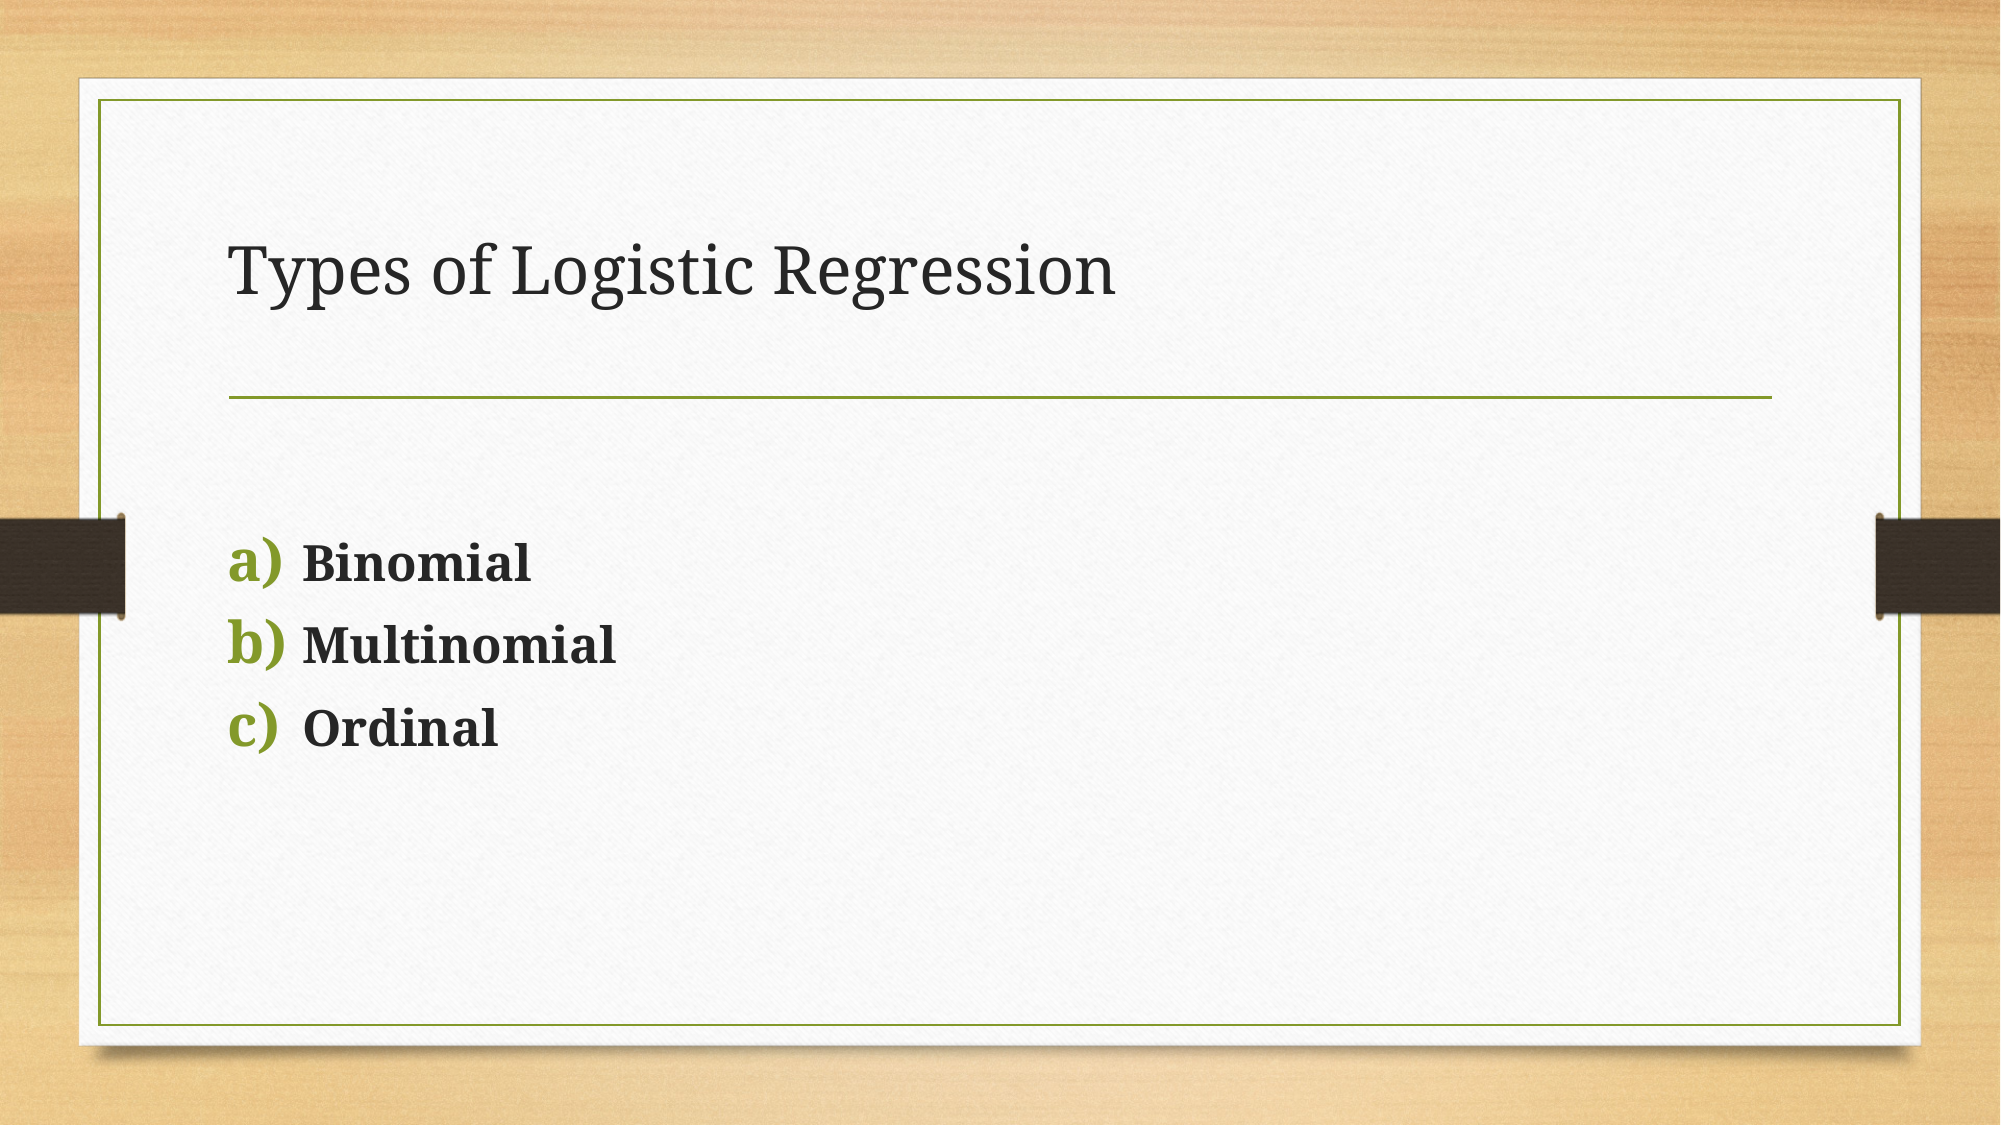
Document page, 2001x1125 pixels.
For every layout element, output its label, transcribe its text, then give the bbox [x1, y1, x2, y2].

picture [0, 0, 2001, 1125]
list Binomial Multinomial Ordinal [212, 523, 1788, 964]
title Types of Logistic Regression [212, 161, 1788, 375]
